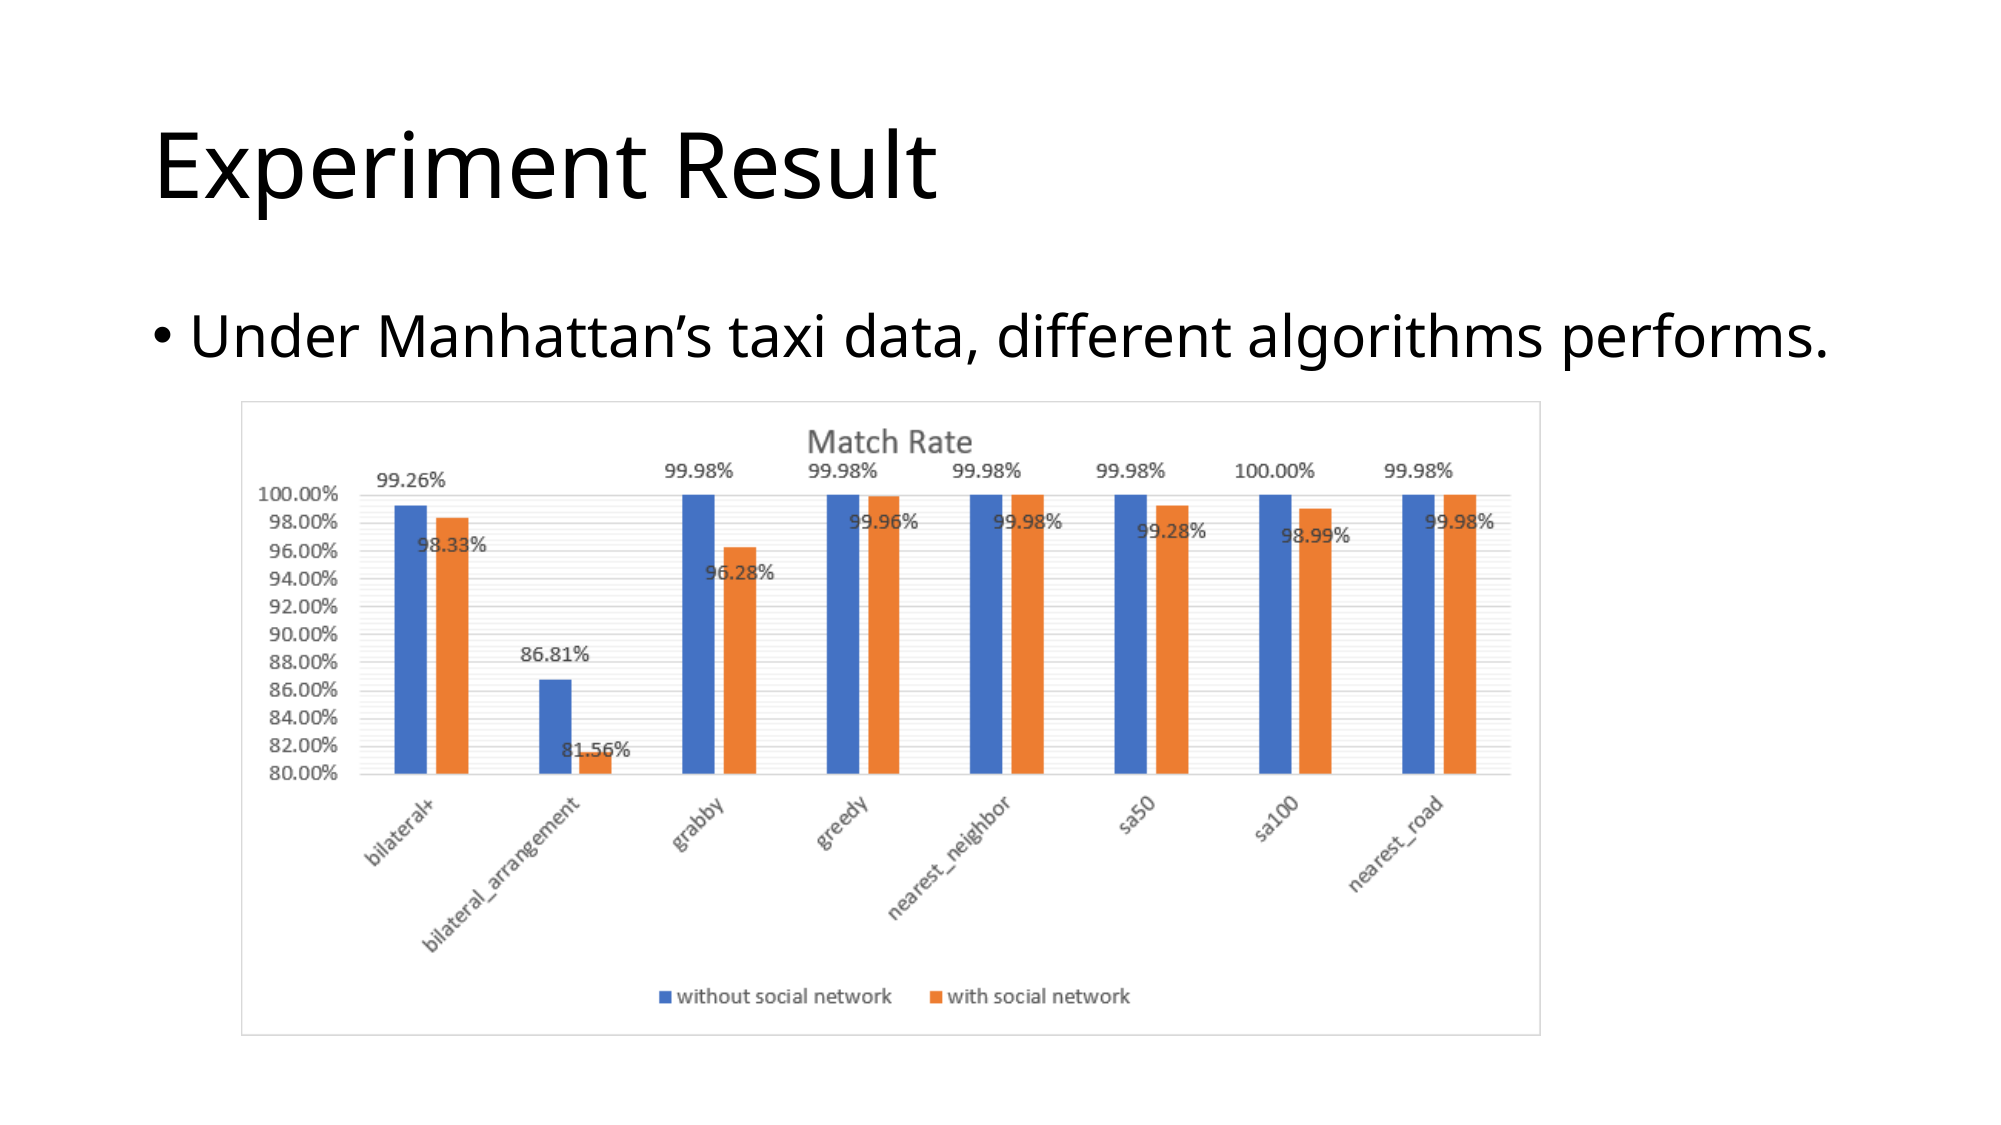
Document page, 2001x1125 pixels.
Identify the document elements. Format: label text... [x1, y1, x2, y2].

list Under Manhattan’s taxi data, different algorithms performs. [137, 299, 1863, 1014]
title Experiment Result [137, 59, 1863, 278]
picture [241, 401, 1541, 1036]
